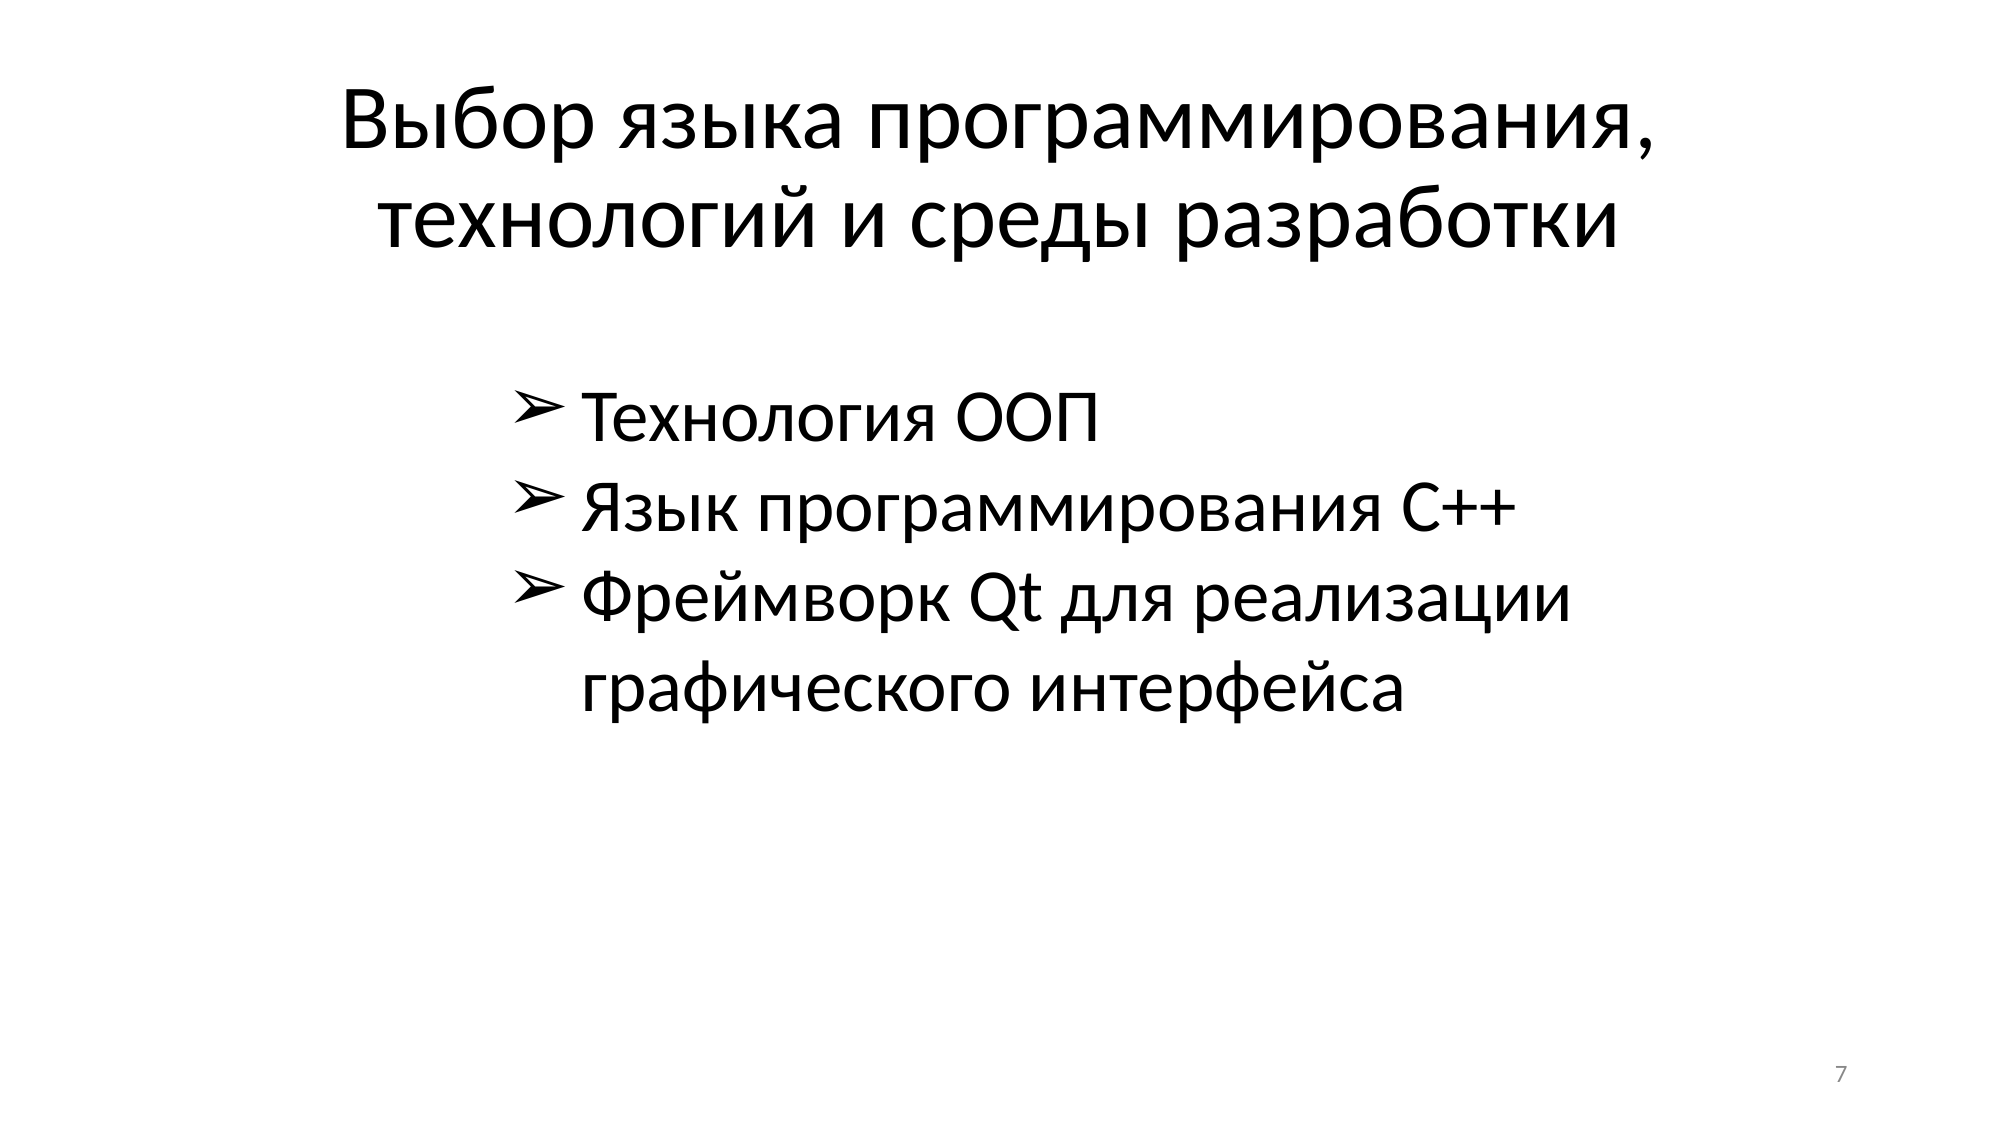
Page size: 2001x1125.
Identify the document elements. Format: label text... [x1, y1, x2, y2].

title Выбор языка программирования, технологий и среды разработки [137, 59, 1863, 278]
text_box Технология ООП Язык программирования С++ Фреймворк Qt для реализации графического интерфейса [491, 351, 1699, 1006]
slide_number ‹#› [1412, 1042, 1863, 1103]
